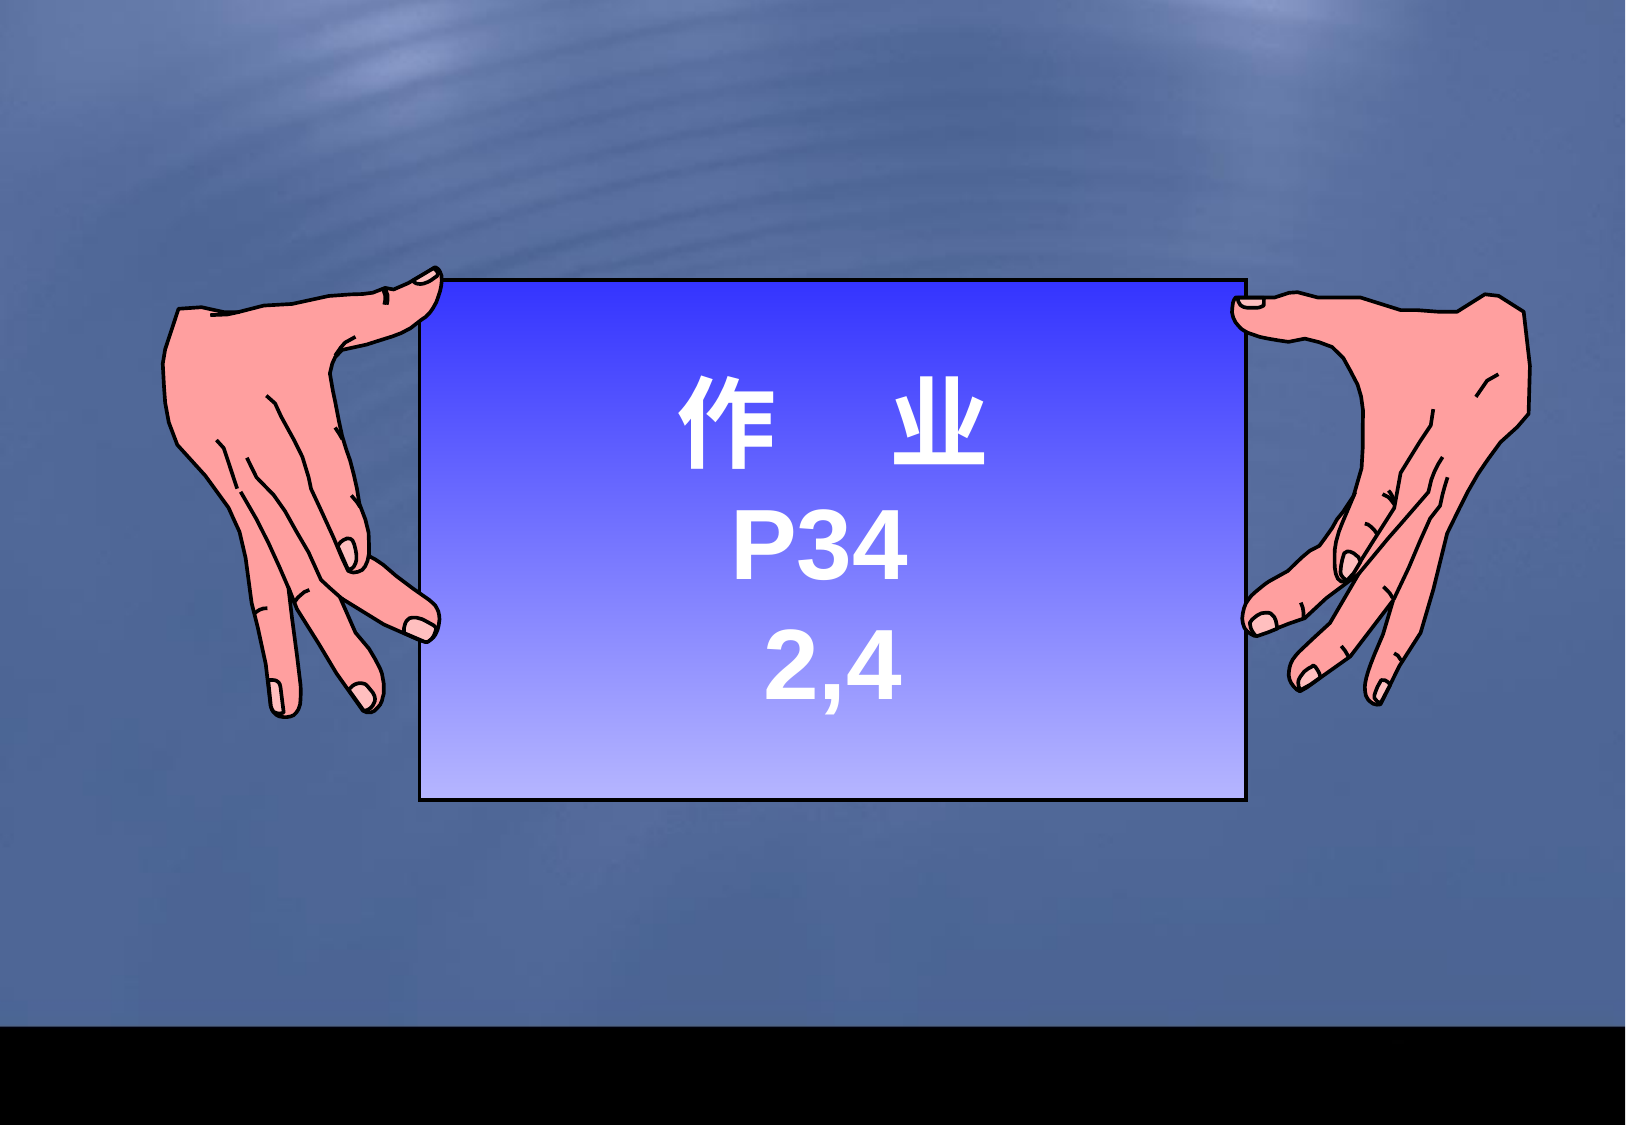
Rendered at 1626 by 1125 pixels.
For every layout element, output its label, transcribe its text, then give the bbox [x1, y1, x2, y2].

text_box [162, 266, 442, 718]
text_box 作 业 P34 2,4 [419, 280, 1247, 800]
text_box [1231, 291, 1531, 705]
picture [0, 0, 1626, 1125]
